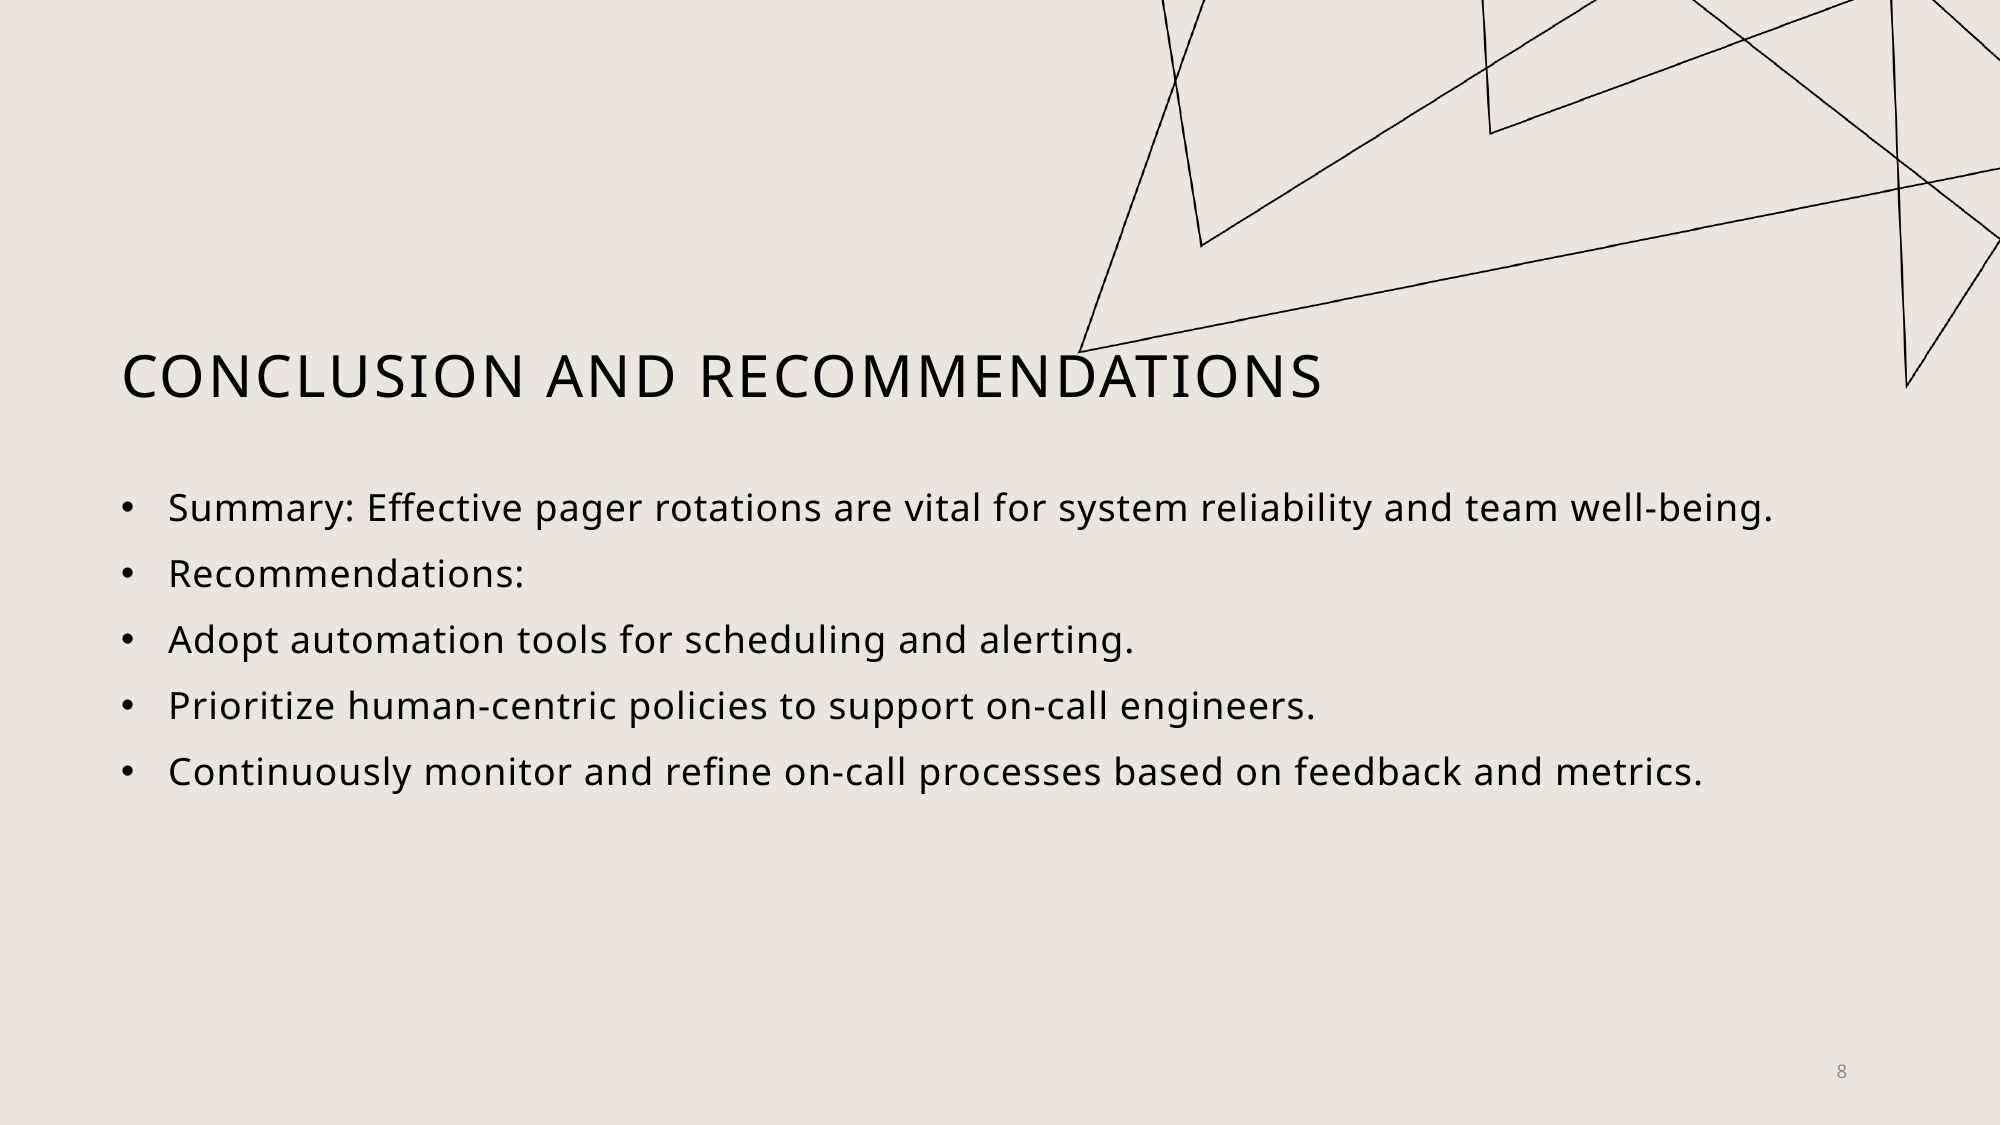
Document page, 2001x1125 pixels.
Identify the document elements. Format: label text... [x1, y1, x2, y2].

list Summary: Effective pager rotations are vital for system reliability and team well-being. Recommendations: Adopt automation tools for scheduling and alerting. Prioritize human-centric policies to support on-call engineers. Continuously monitor and refine on-call processes based on feedback and metrics.​ [106, 476, 1810, 975]
picture [1034, 0, 2000, 389]
title Conclusion and Recommendations [106, 90, 1350, 418]
slide_number 8 [1412, 1042, 1863, 1103]
